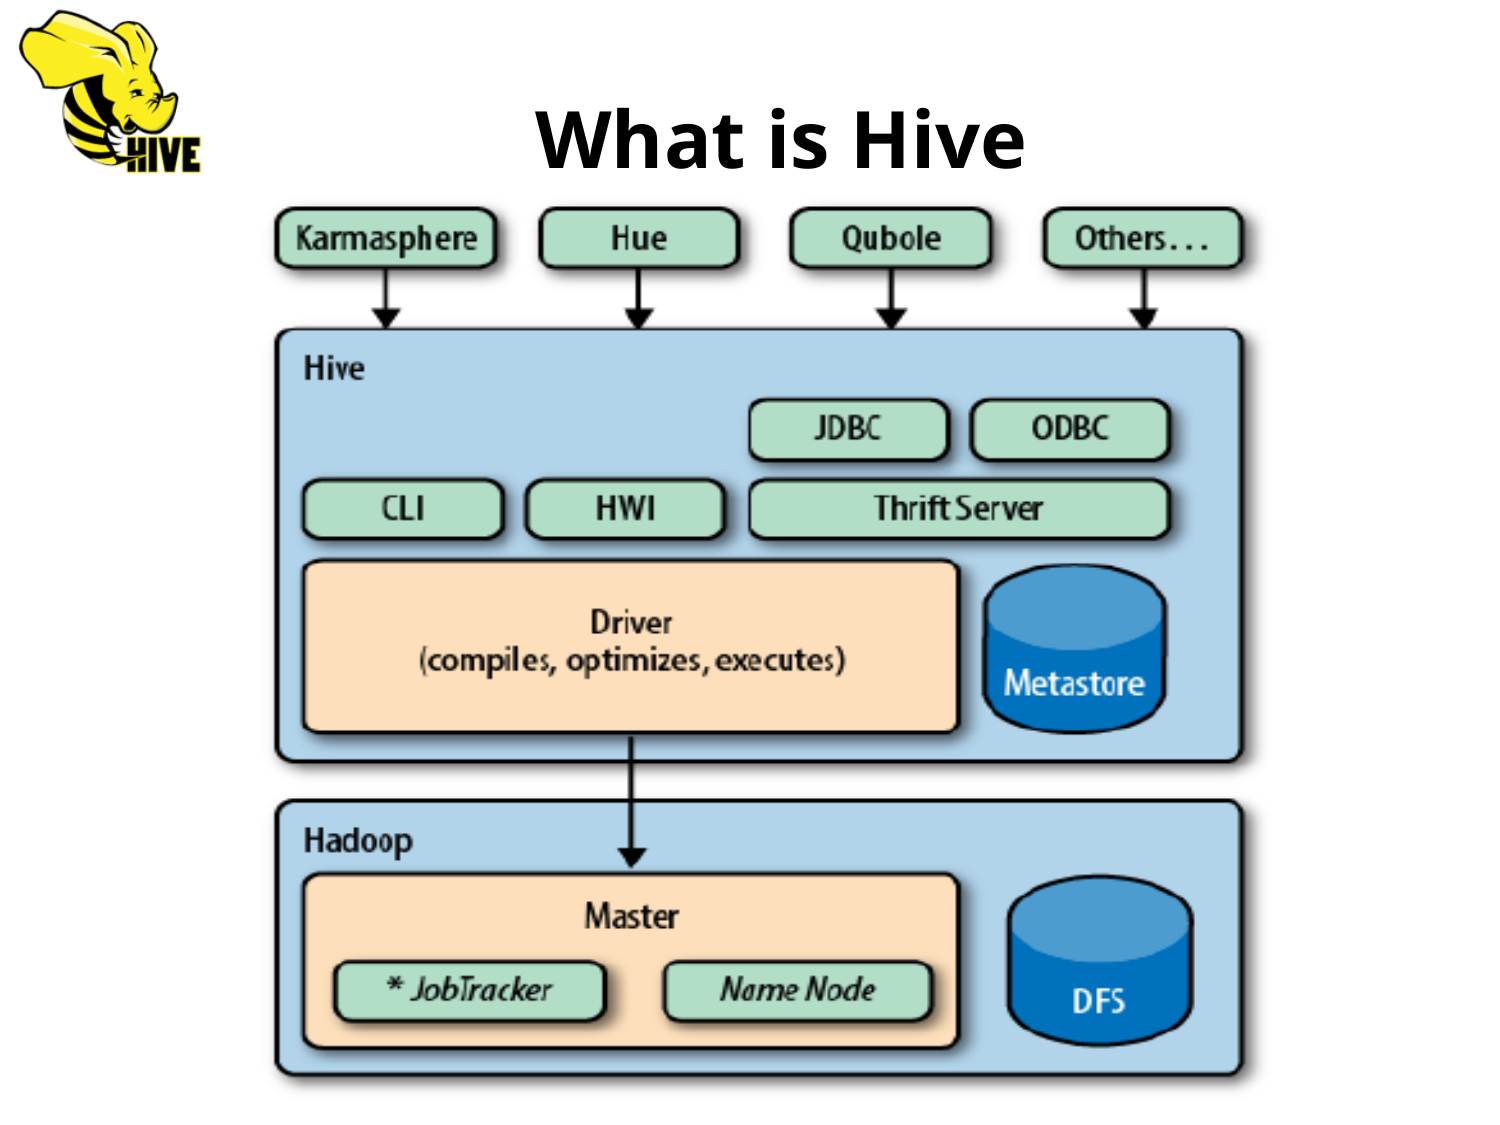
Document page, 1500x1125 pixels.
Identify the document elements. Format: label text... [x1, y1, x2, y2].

title What is Hive [347, 88, 1125, 171]
picture [5, 7, 1341, 1125]
